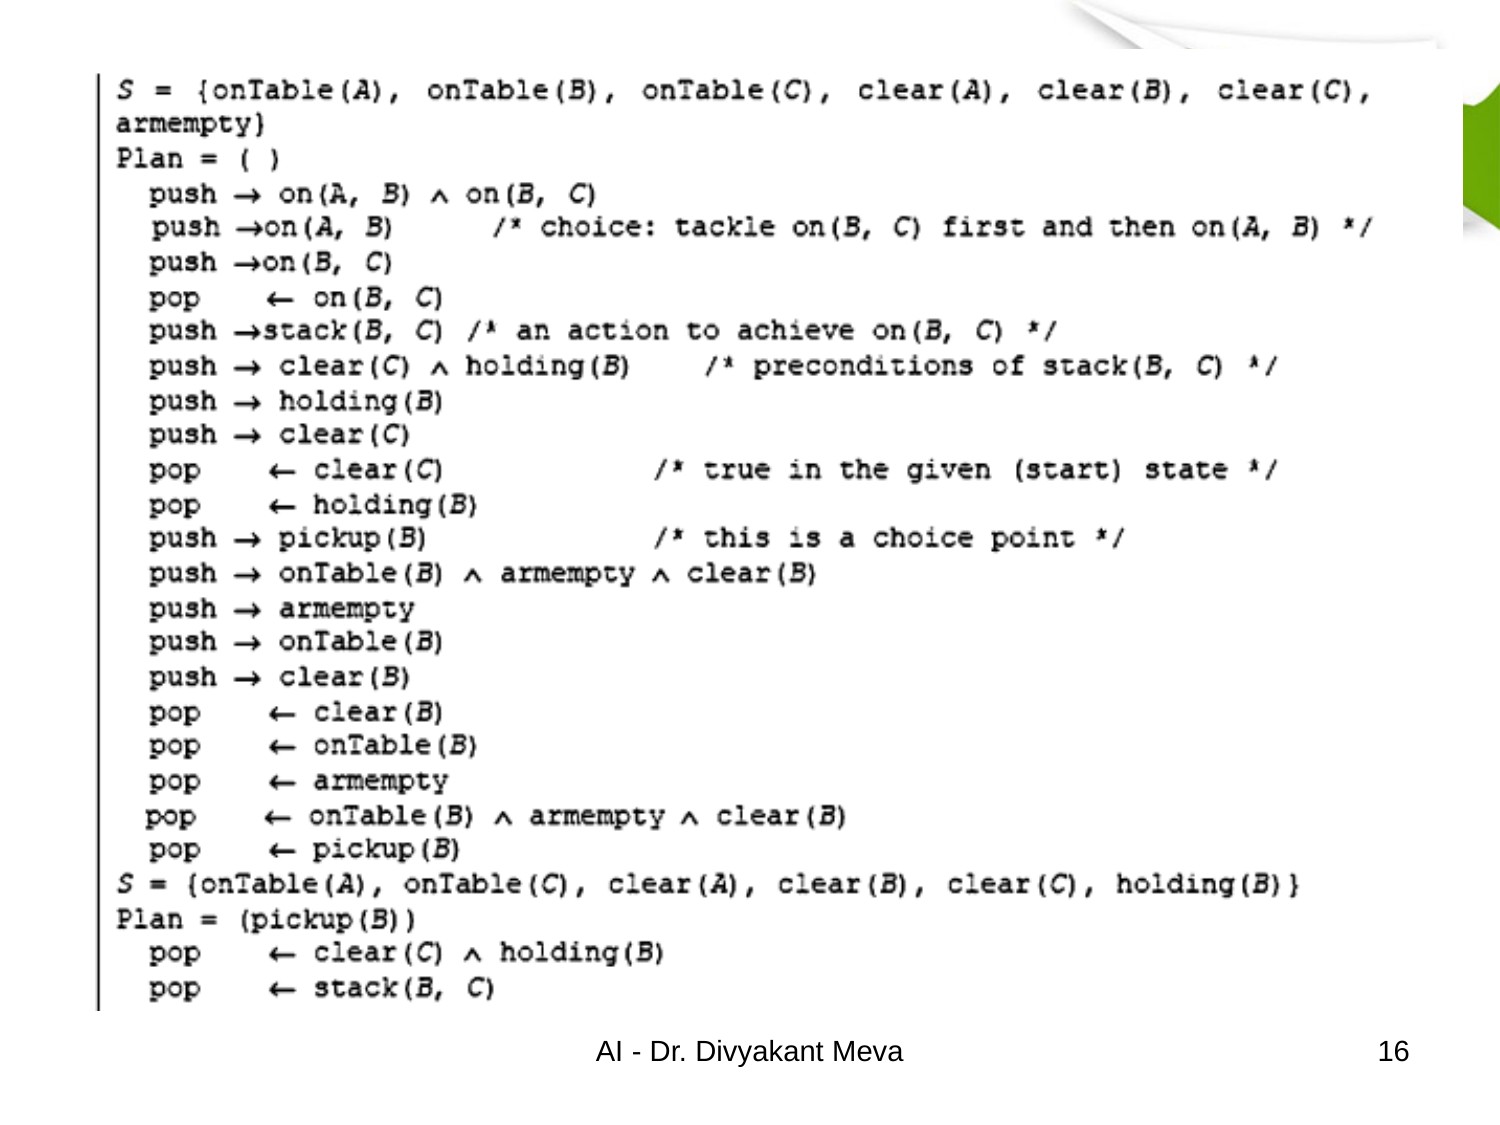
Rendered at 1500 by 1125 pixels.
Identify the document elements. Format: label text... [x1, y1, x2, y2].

footer AI - Dr. Divyakant Meva [512, 1024, 988, 1103]
picture [0, 0, 1500, 1125]
slide_number 16 [1074, 1024, 1426, 1103]
